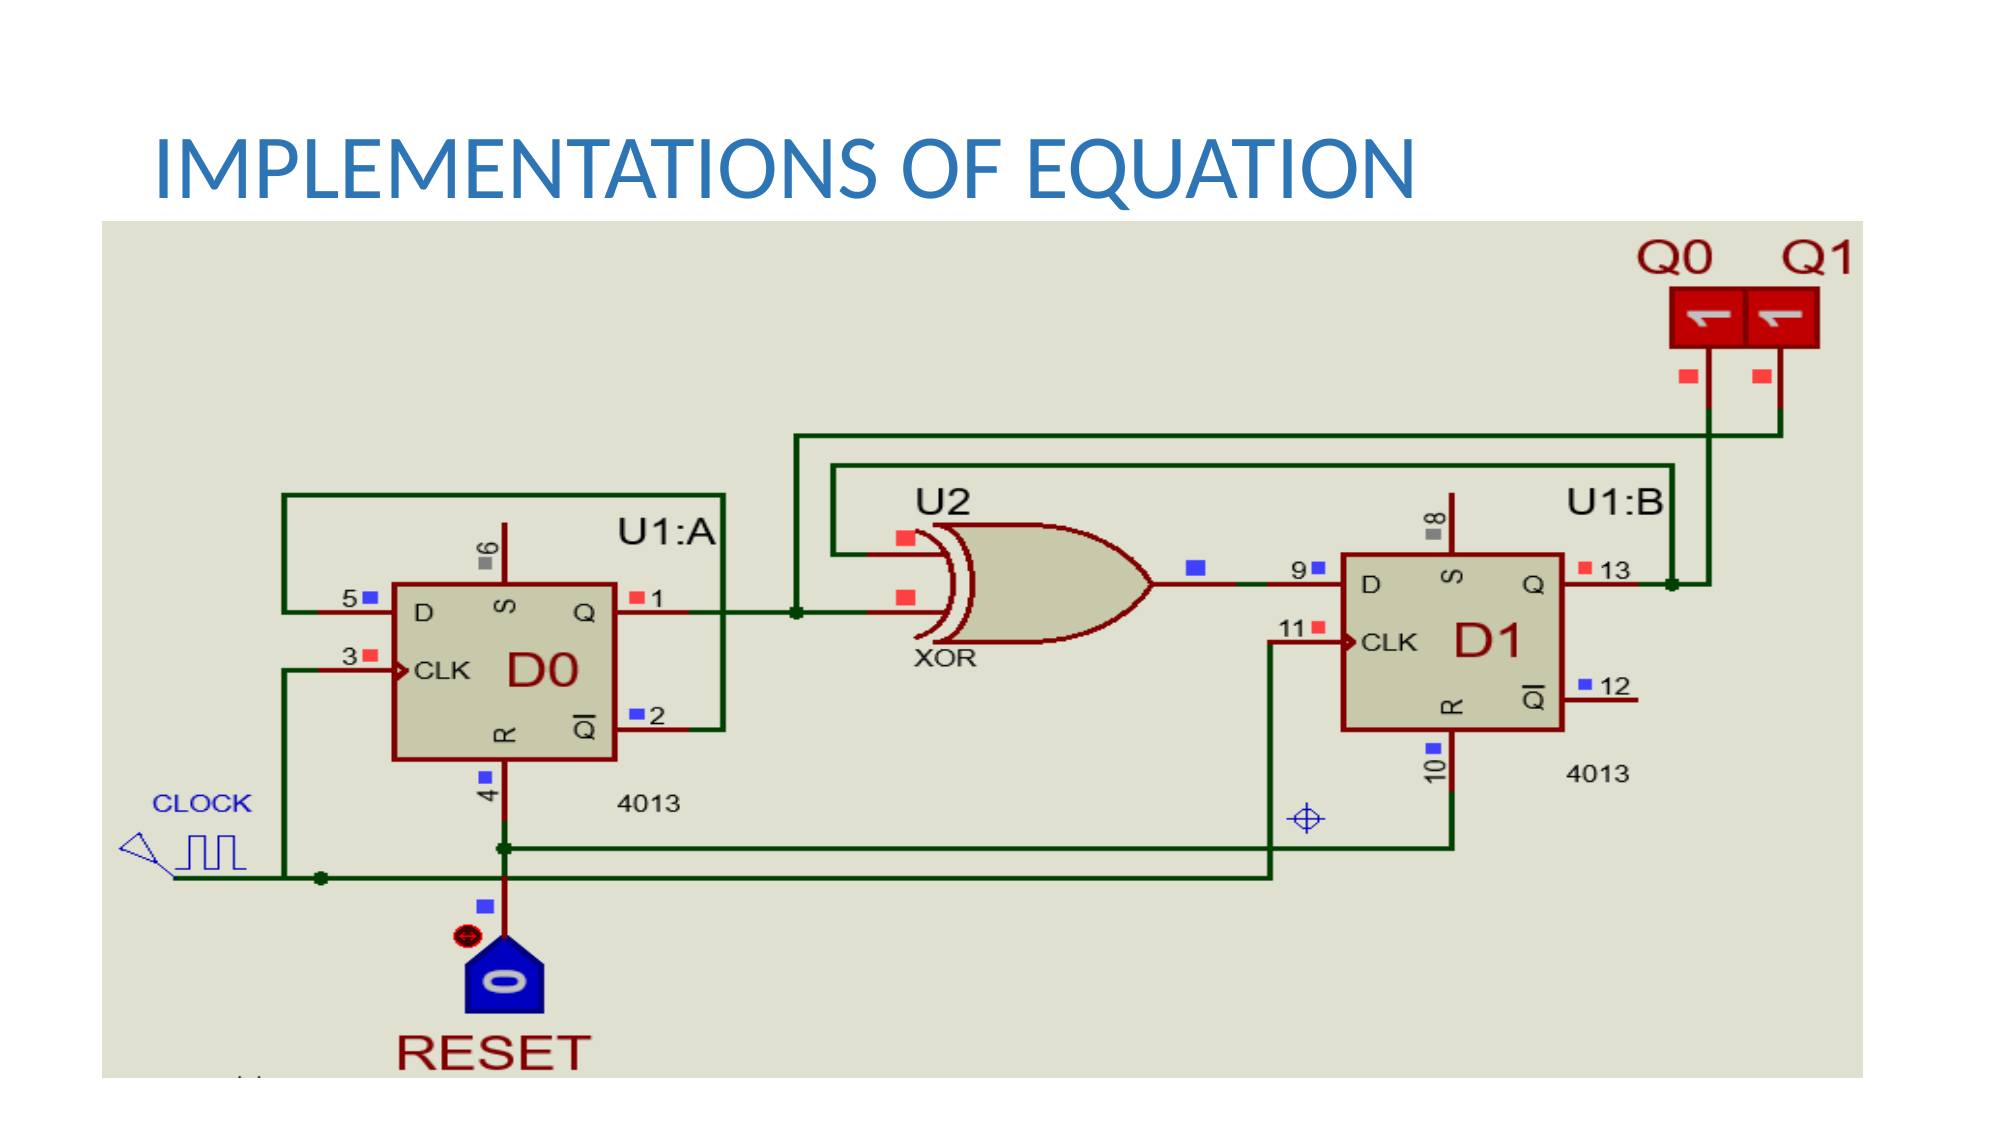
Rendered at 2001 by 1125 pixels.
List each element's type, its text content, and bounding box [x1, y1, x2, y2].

title IMPLEMENTATIONS OF EQUATION [137, 59, 1863, 220]
picture [101, 221, 1863, 1079]
